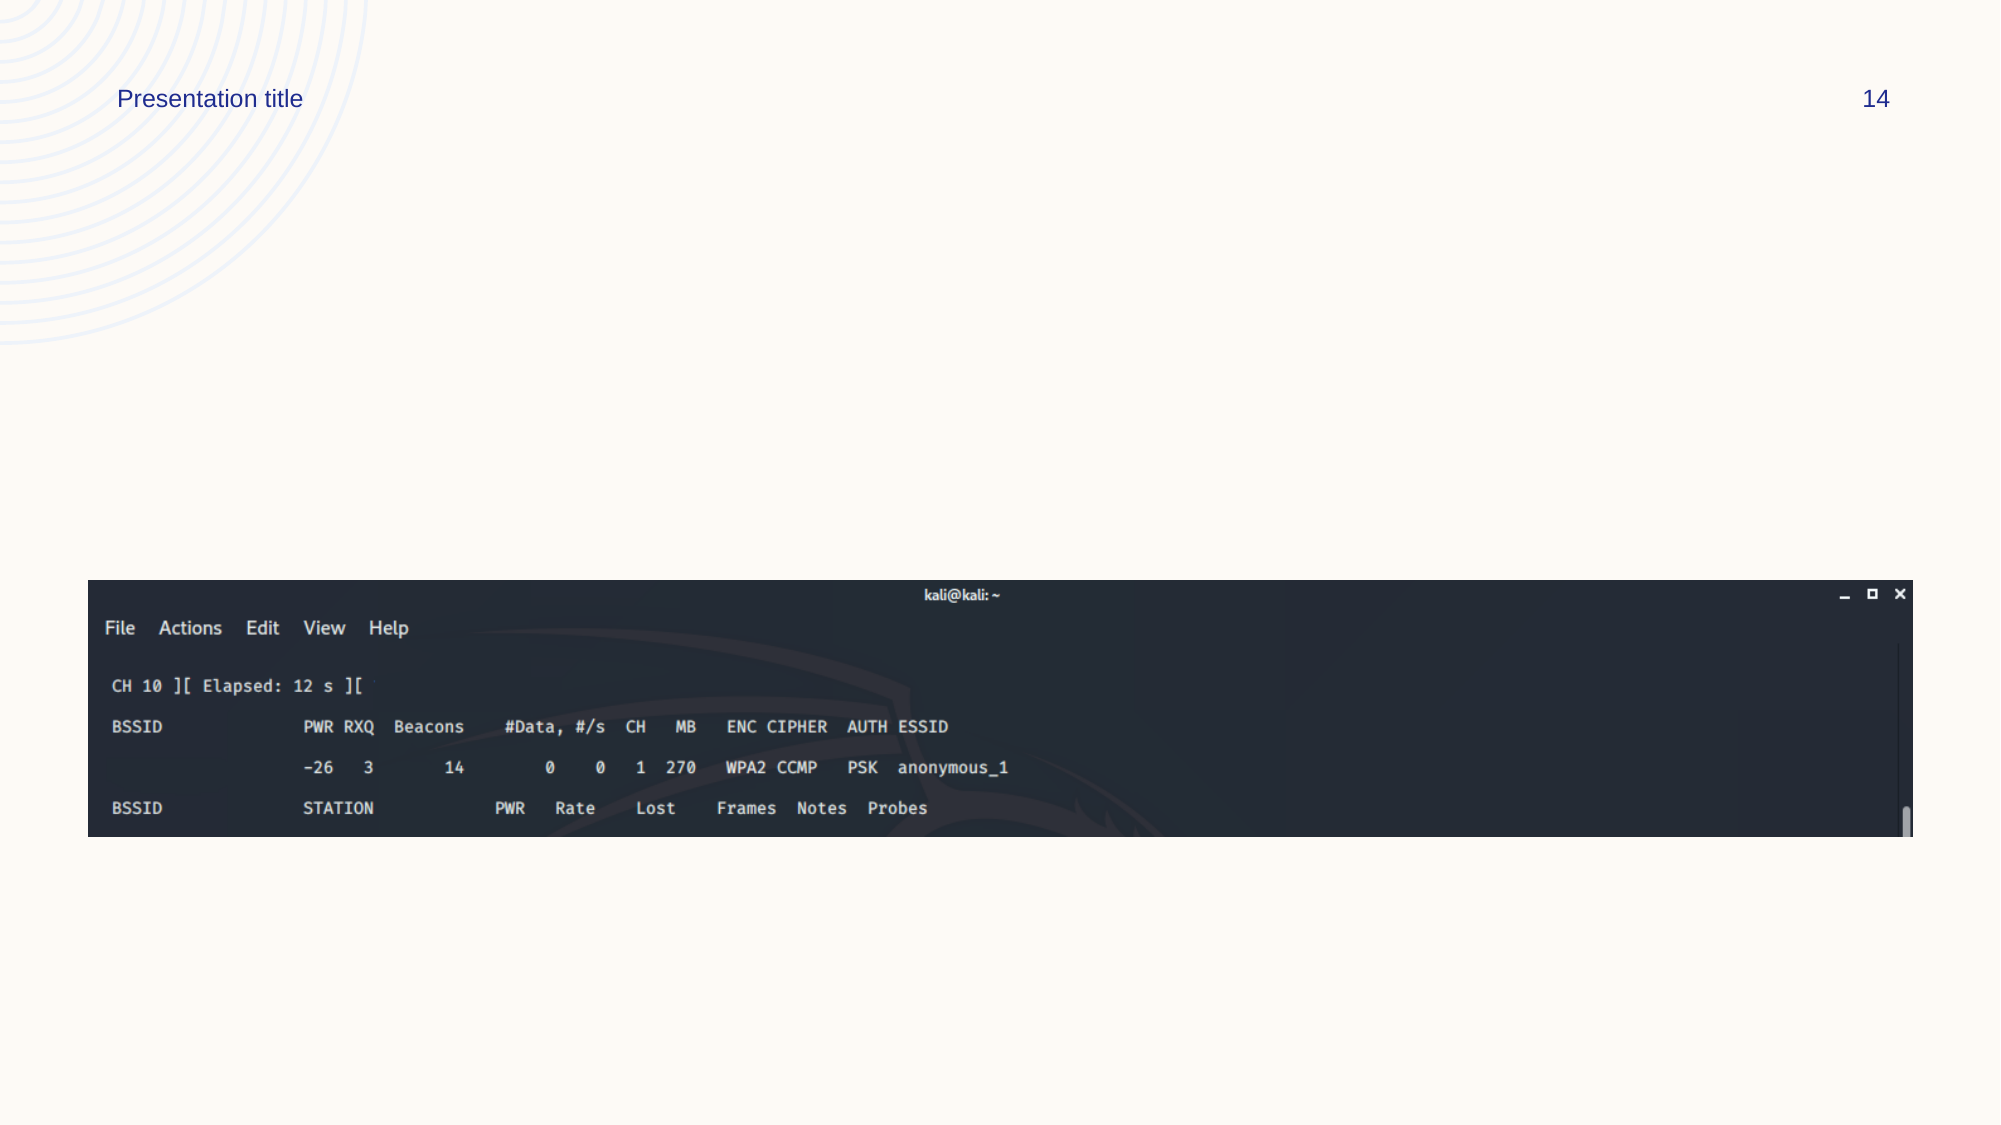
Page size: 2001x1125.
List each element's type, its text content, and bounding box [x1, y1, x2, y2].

footer Presentation title [101, 75, 627, 120]
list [88, 580, 1913, 837]
slide_number 14 [1795, 75, 1958, 120]
